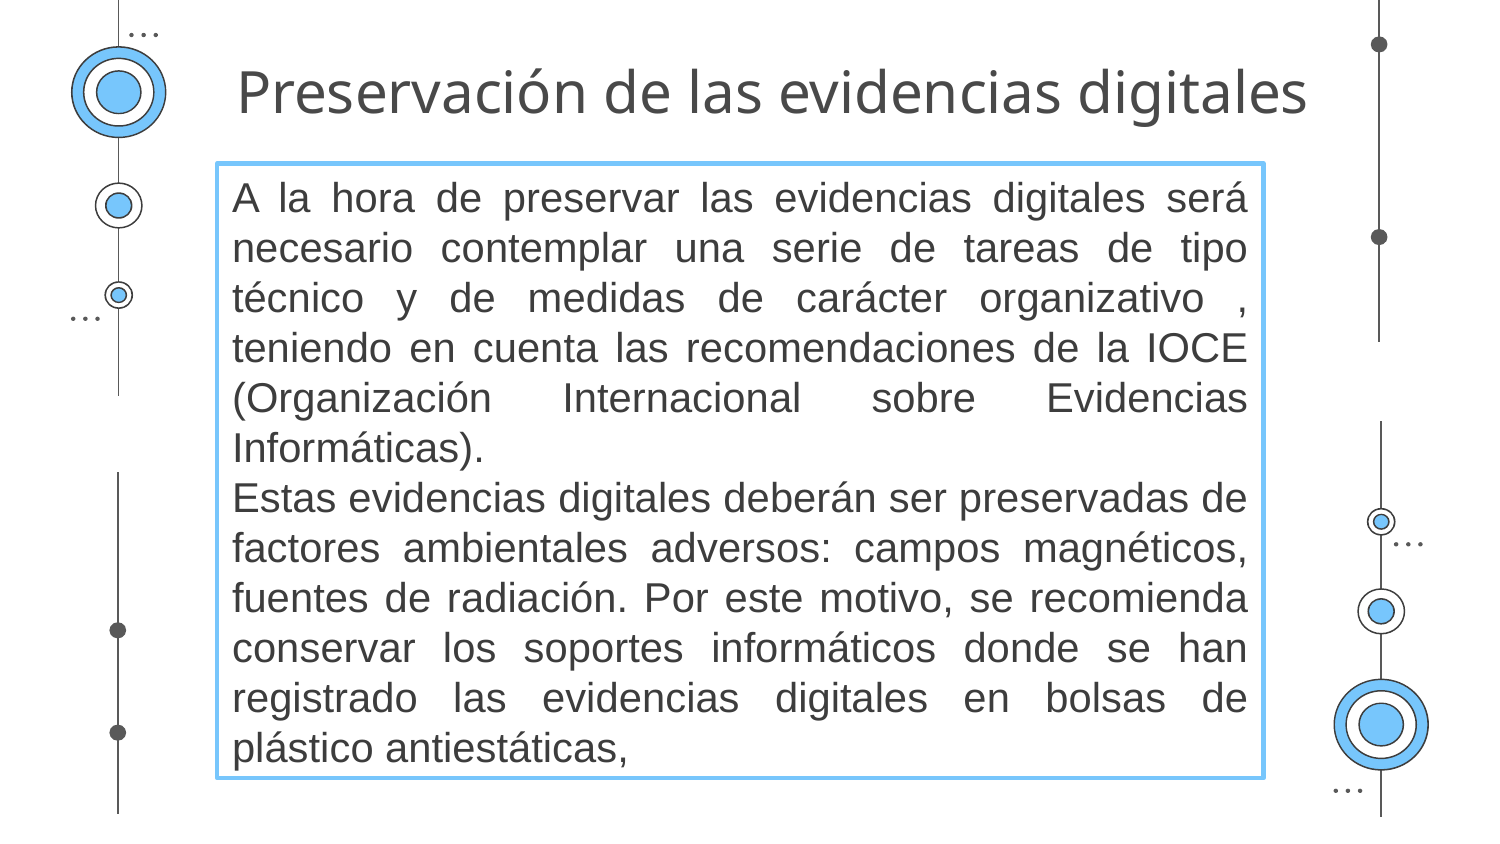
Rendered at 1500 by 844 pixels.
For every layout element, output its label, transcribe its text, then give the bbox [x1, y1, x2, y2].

text_box A la hora de preservar las evidencias digitales será necesario contemplar una serie de tareas de tipo técnico y de medidas de carácter organizativo , teniendo en cuenta las recomendaciones de la IOCE (Organización Internacional sobre Evidencias Informáticas). Estas evidencias digitales deberán ser preservadas de factores ambientales adversos: campos magnéticos, fuentes de radiación. Por este motivo, se recomienda conservar los soportes informáticos donde se han registrado las evidencias digitales en bolsas de plástico antiestáticas, [215, 161, 1266, 780]
title Preservación de las evidencias digitales [187, 40, 1358, 135]
